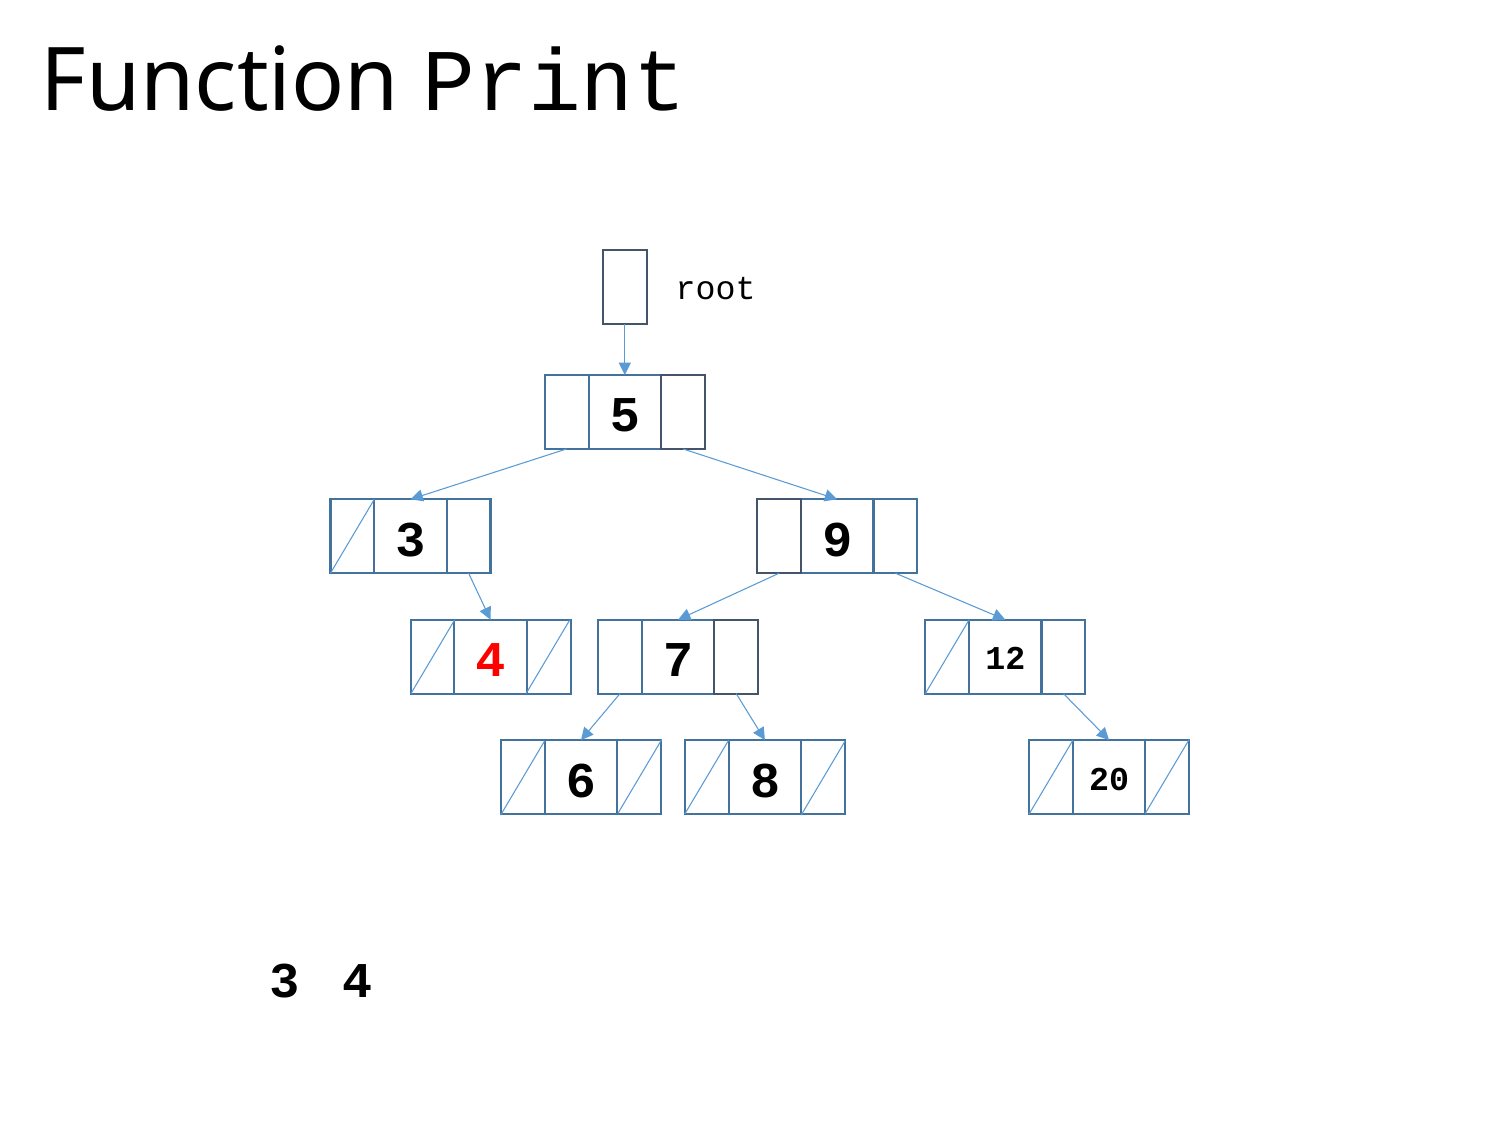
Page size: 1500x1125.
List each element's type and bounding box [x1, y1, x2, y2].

text_box [247, 939, 394, 1015]
title [25, 26, 1469, 138]
text_box [660, 258, 980, 314]
text_box [329, 249, 1190, 816]
